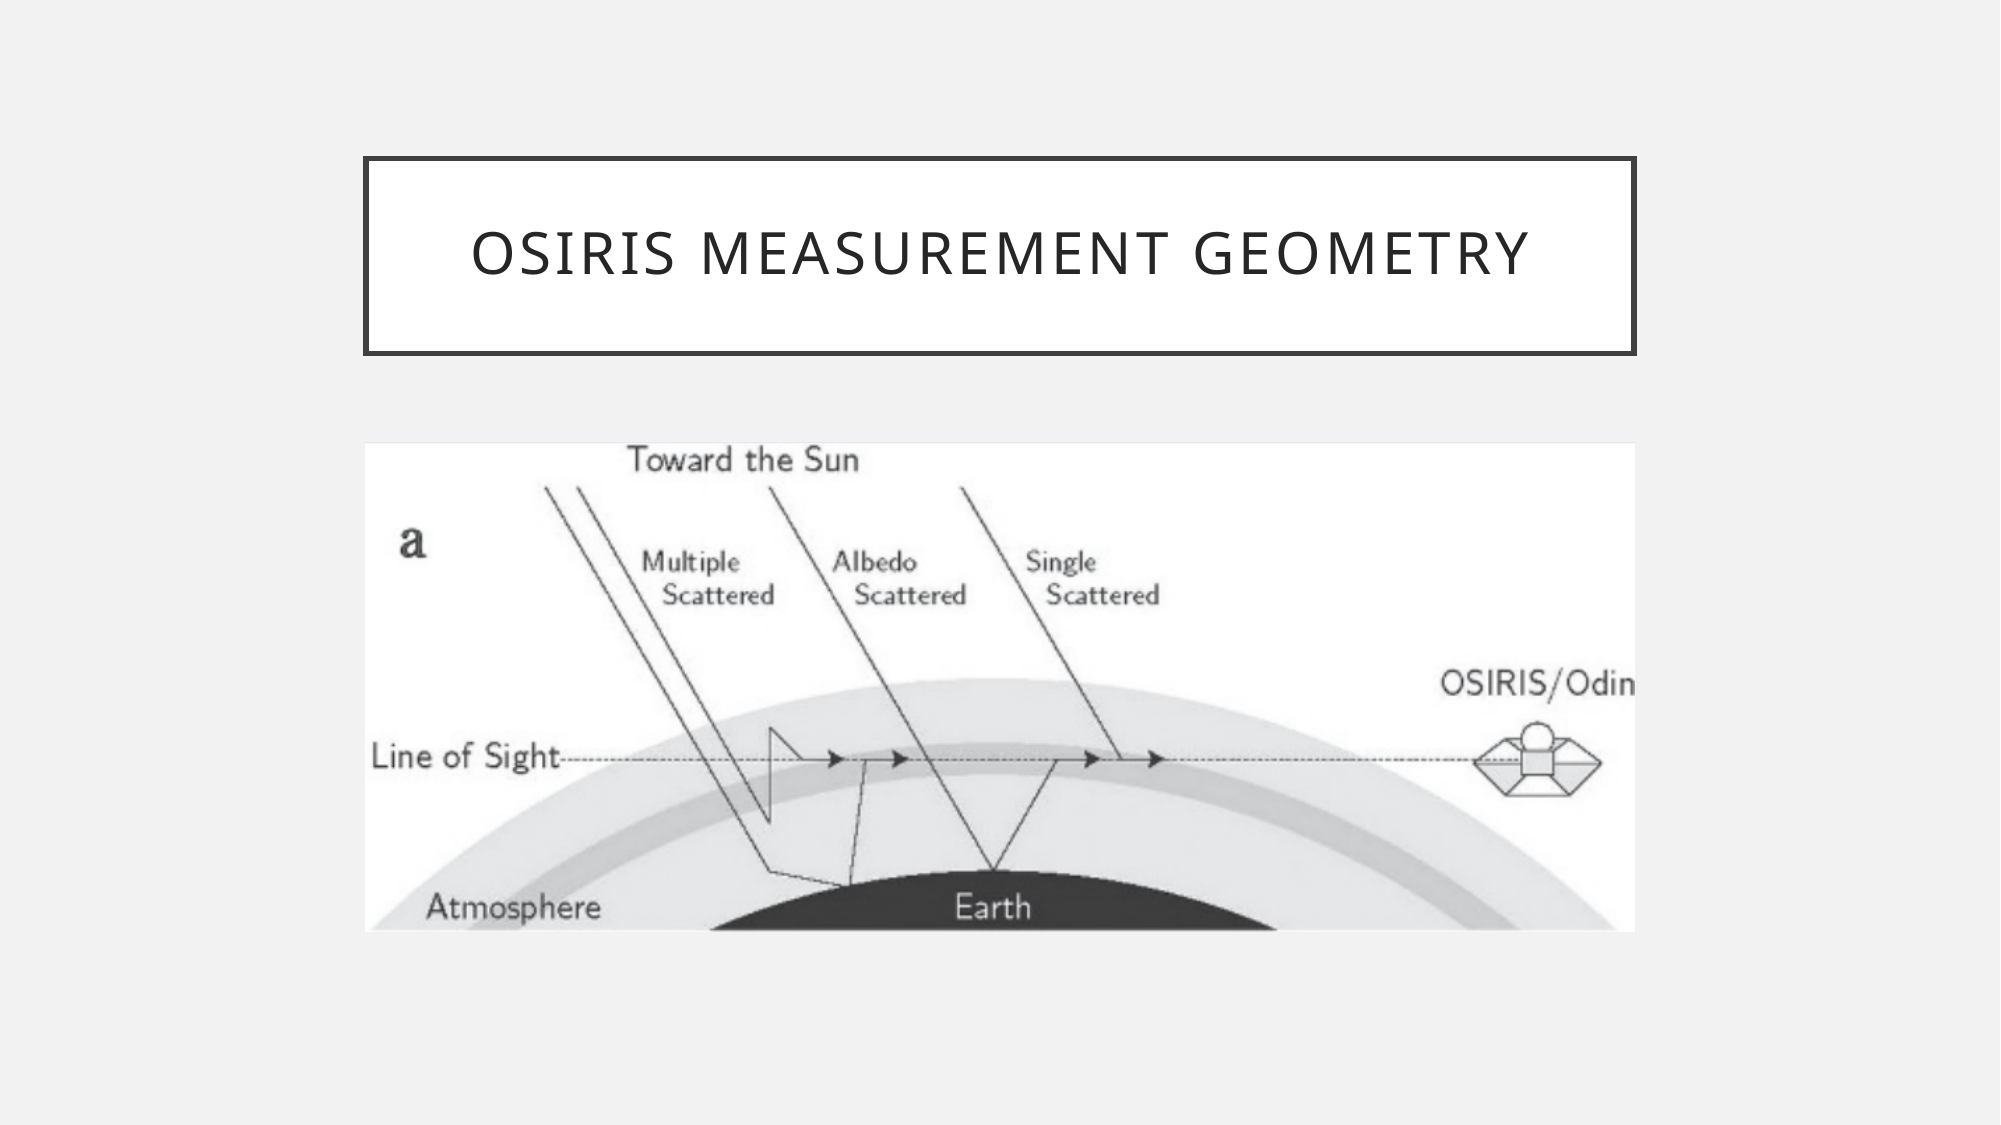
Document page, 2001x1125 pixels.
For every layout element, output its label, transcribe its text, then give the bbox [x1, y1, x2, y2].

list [365, 442, 1635, 932]
title OSIRIS MEASUREMENT GEOMETRY [363, 156, 1637, 356]
